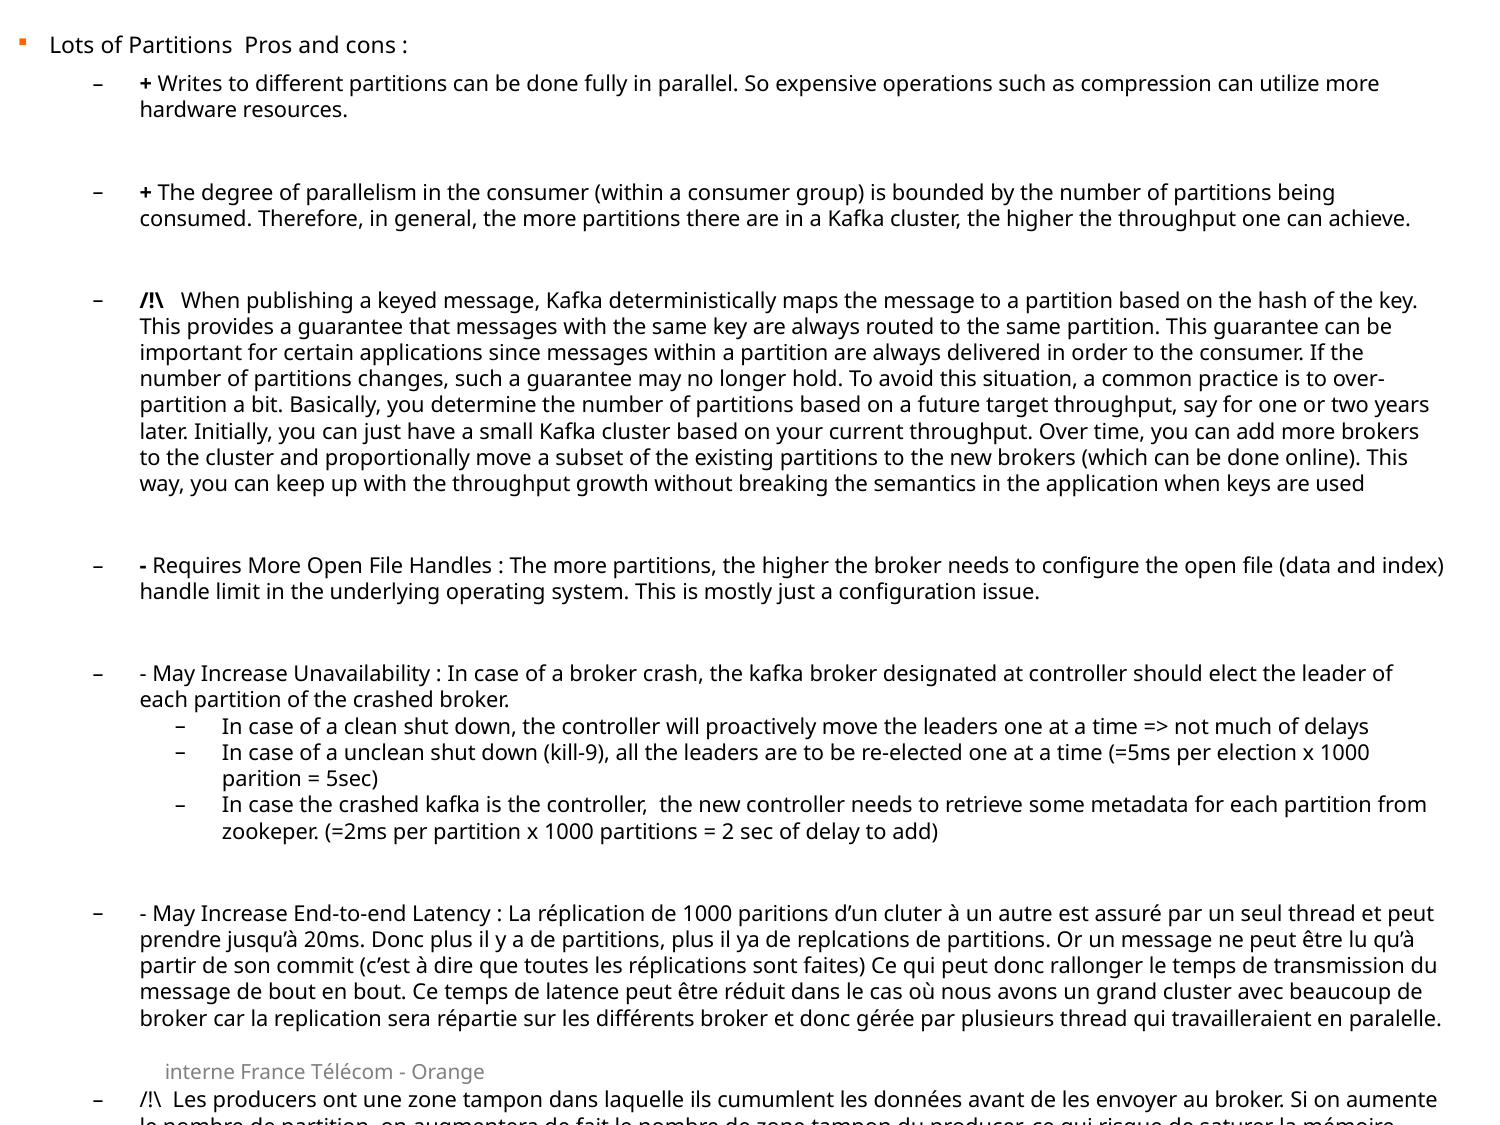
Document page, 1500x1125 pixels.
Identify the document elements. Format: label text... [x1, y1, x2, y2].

list Lots of Partitions Pros and cons : + Writes to different partitions can be done fully in parallel. So expensive operations such as compression can utilize more hardware resources. + The degree of parallelism in the consumer (within a consumer group) is bounded by the number of partitions being consumed. Therefore, in general, the more partitions there are in a Kafka cluster, the higher the throughput one can achieve. /!\ When publishing a keyed message, Kafka deterministically maps the message to a partition based on the hash of the key. This provides a guarantee that messages with the same key are always routed to the same partition. This guarantee can be important for certain applications since messages within a partition are always delivered in order to the consumer. If the number of partitions changes, such a guarantee may no longer hold. To avoid this situation, a common practice is to over-partition a bit. Basically, you determine the number of partitions based on a future target throughput, say for one or two years later. Initially, you can just have a small Kafka cluster based on your current throughput. Over time, you can add more brokers to the cluster and proportionally move a subset of the existing partitions to the new brokers (which can be done online). This way, you can keep up with the throughput growth without breaking the semantics in the application when keys are used - Requires More Open File Handles : The more partitions, the higher the broker needs to configure the open file (data and index) handle limit in the underlying operating system. This is mostly just a configuration issue. - May Increase Unavailability : In case of a broker crash, the kafka broker designated at controller should elect the leader of each partition of the crashed broker. In case of a clean shut down, the controller will proactively move the leaders one at a time => not much of delays In case of a unclean shut down (kill-9), all the leaders are to be re-elected one at a time (=5ms per election x 1000 parition = 5sec) In case the crashed kafka is the controller, the new controller needs to retrieve some metadata for each partition from zookeper. (=2ms per partition x 1000 partitions = 2 sec of delay to add) - May Increase End-to-end Latency : La réplication de 1000 paritions d’un cluter à un autre est assuré par un seul thread et peut prendre jusqu’à 20ms. Donc plus il y a de partitions, plus il ya de replcations de partitions. Or un message ne peut être lu qu’à partir de son commit (c’est à dire que toutes les réplications sont faites) Ce qui peut donc rallonger le temps de transmission du message de bout en bout. Ce temps de latence peut être réduit dans le cas où nous avons un grand cluster avec beaucoup de broker car la replication sera répartie sur les différents broker et donc gérée par plusieurs thread qui travailleraient en paralelle. /!\ Les producers ont une zone tampon dans laquelle ils cumumlent les données avant de les envoyer au broker. Si on aumente le nombre de partition, on augmentera de fait le nombre de zone tampon du producer, ce qui risque de saturer la mémoire allouée au producer. Il faudra donc l’augmenter. src : http://www.confluent.io/blog/how-to-choose-the-number-of-topicspartitions-in-a-kafka-cluster/ [17, 30, 1447, 1035]
